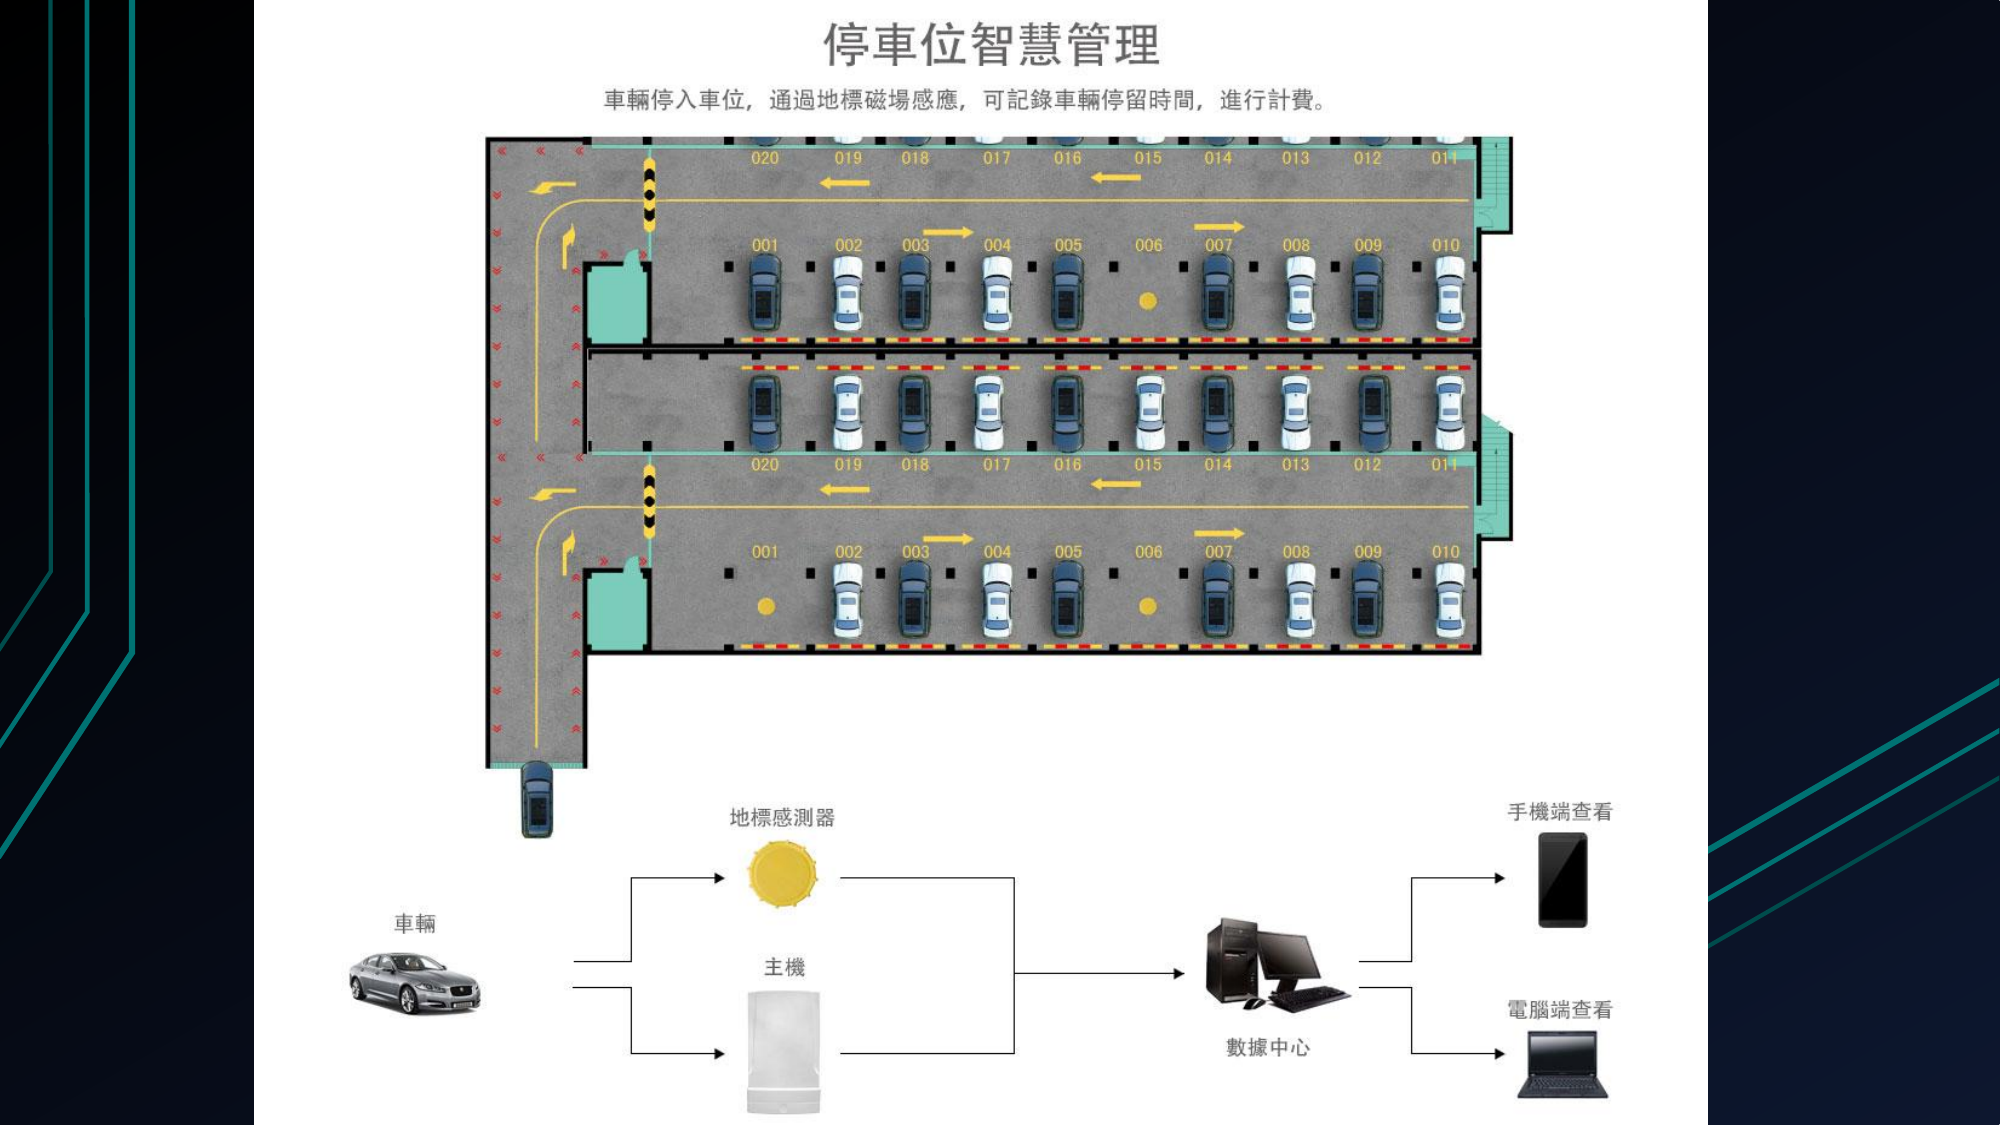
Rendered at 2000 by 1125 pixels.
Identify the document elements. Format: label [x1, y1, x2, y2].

picture [254, 0, 1708, 1125]
